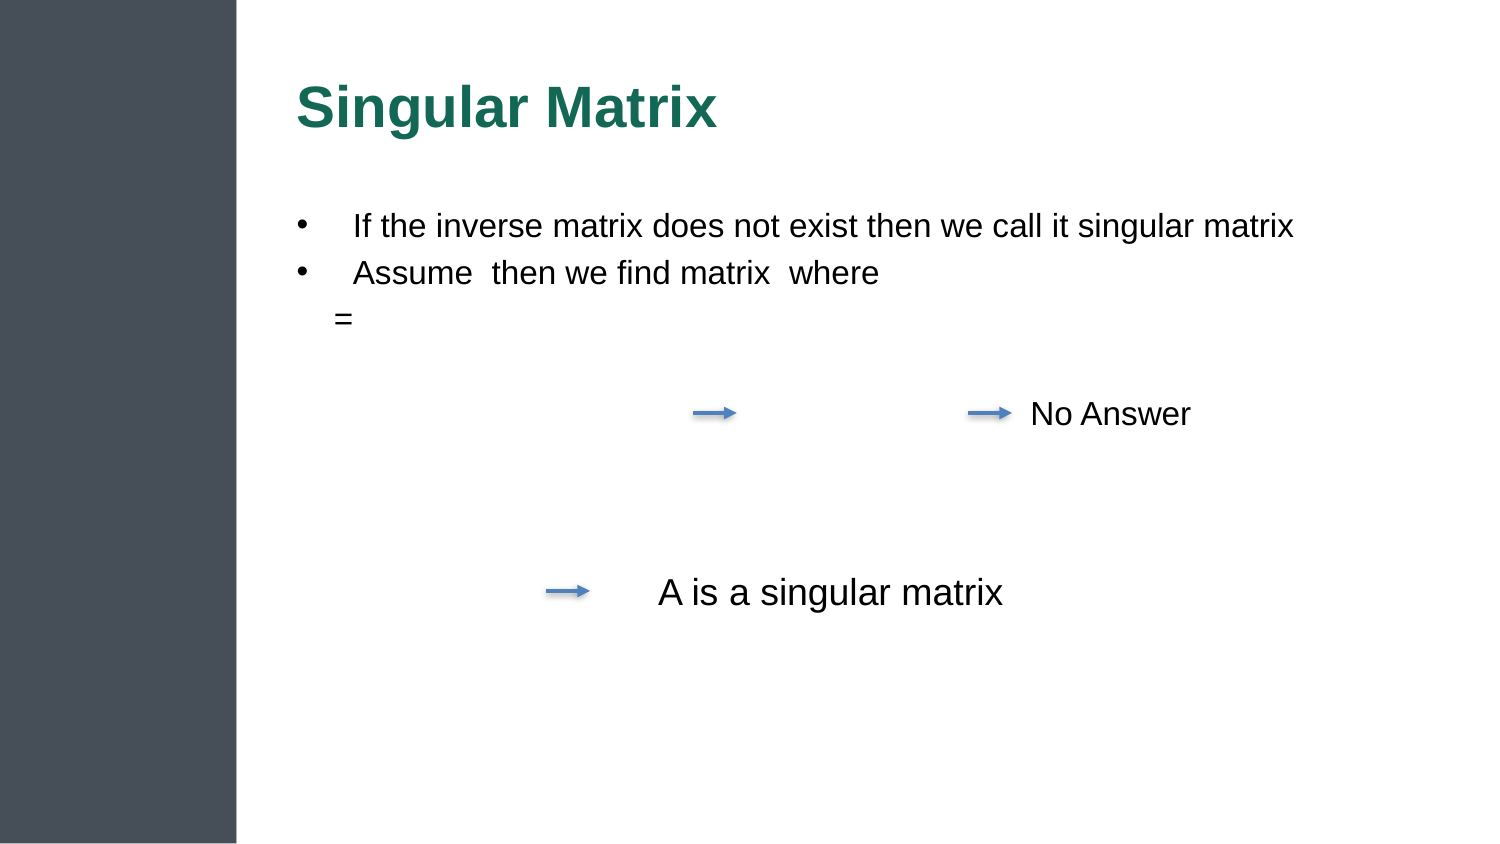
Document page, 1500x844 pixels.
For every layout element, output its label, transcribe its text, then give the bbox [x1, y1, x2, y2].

title Singular Matrix [281, 33, 1425, 175]
picture [0, 0, 1500, 844]
text_box No Answer [1015, 385, 1207, 440]
text_box A is a singular matrix [643, 560, 1019, 621]
